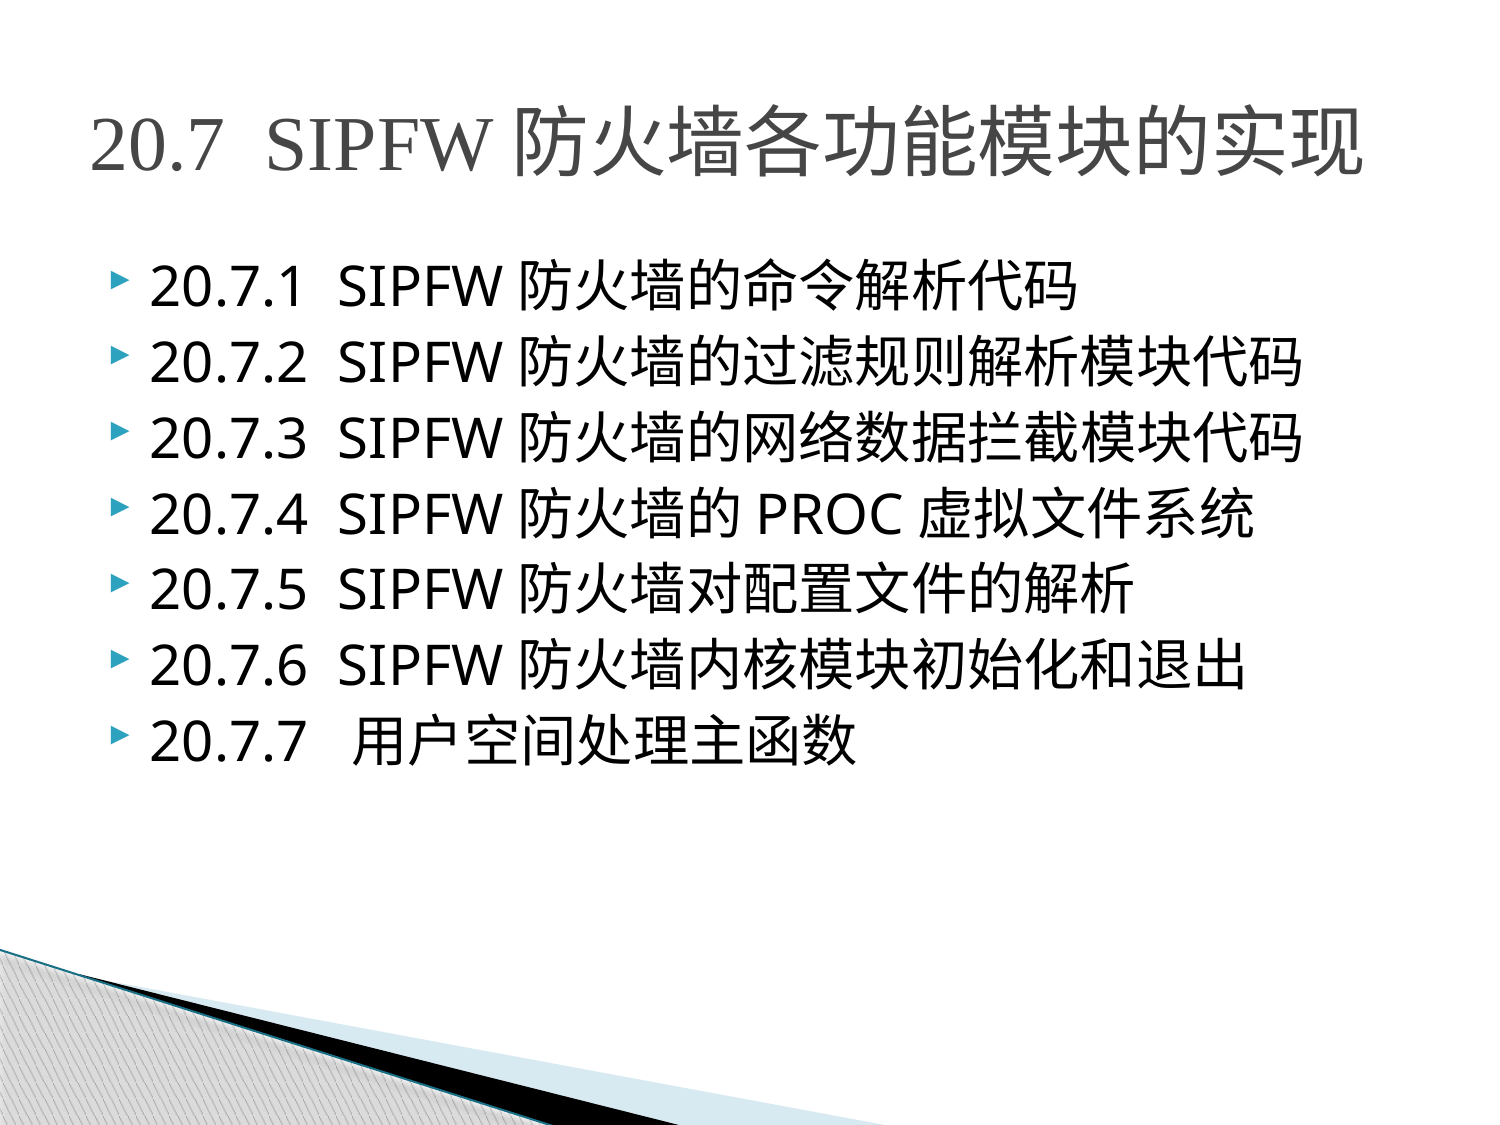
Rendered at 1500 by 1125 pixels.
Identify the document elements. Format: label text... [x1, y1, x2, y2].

title 20.7 SIPFW防火墙各功能模块的实现 [75, 45, 1425, 233]
list 20.7.1 SIPFW防火墙的命令解析代码 20.7.2 SIPFW防火墙的过滤规则解析模块代码 20.7.3 SIPFW防火墙的网络数据拦截模块代码 20.7.4 SIPFW防火墙的PROC虚拟文件系统 20.7.5 SIPFW防火墙对配置文件的解析 20.7.6 SIPFW防火墙内核模块初始化和退出 20.7.7 用户空间处理主函数 [75, 243, 1425, 986]
